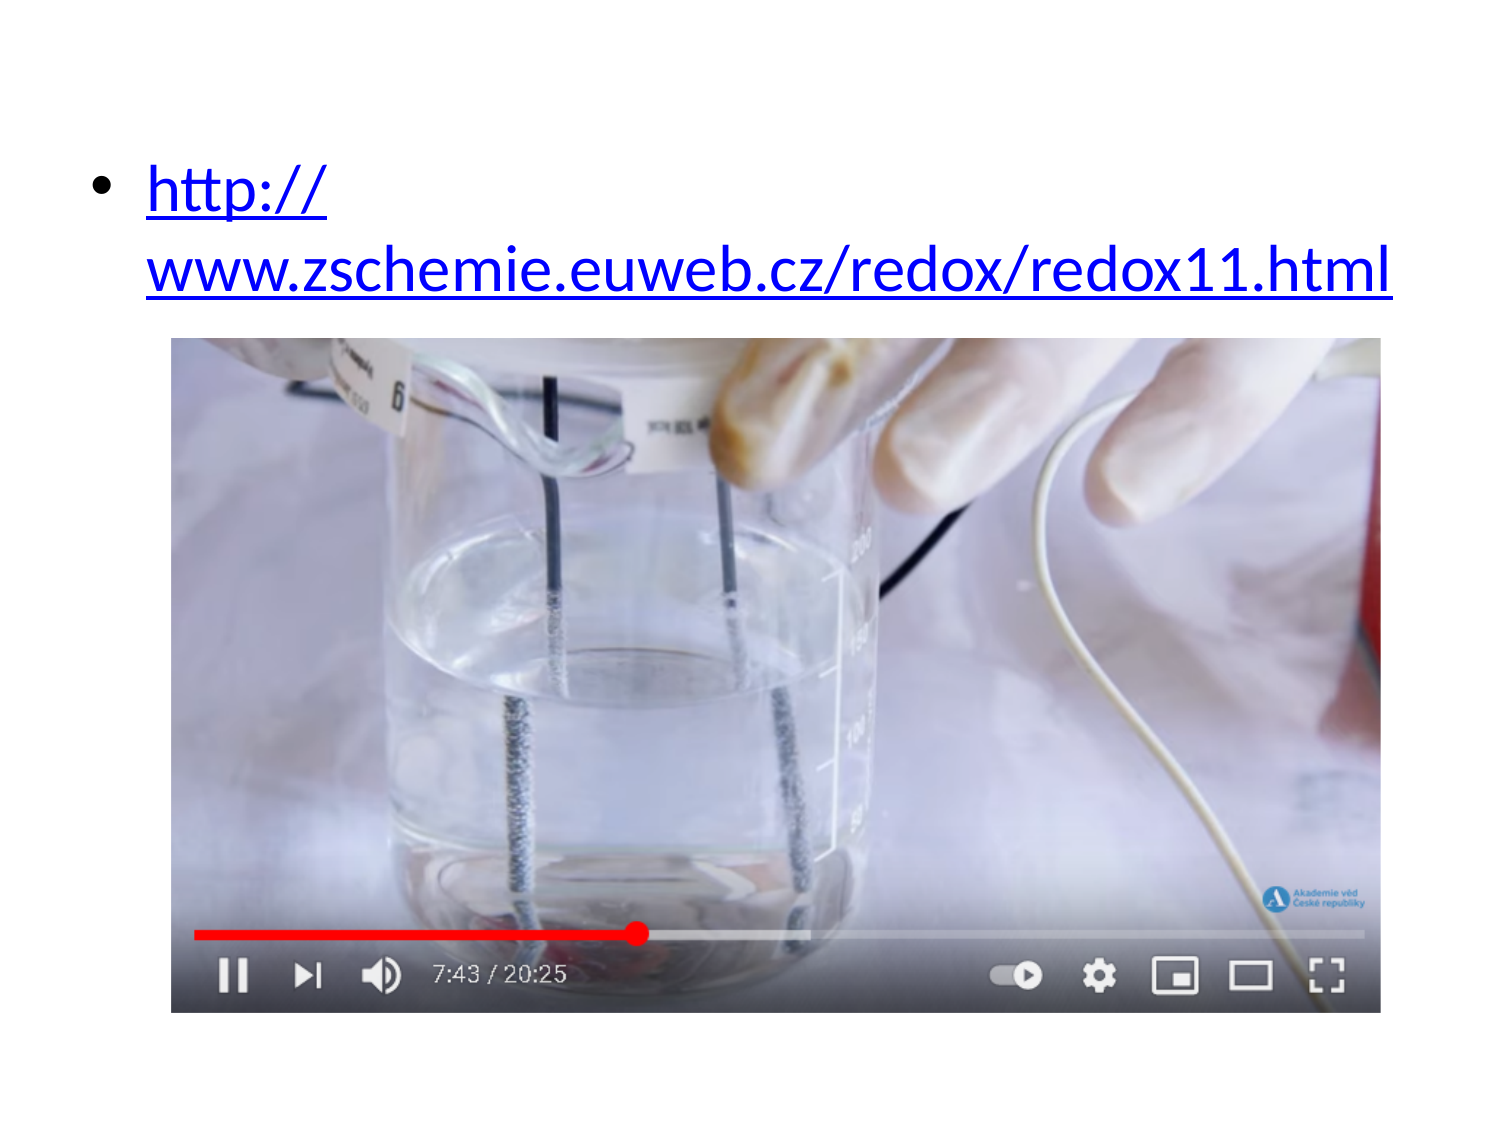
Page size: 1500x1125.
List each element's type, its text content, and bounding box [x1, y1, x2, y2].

list http://www.zschemie.euweb.cz/redox/redox11.html [75, 137, 1425, 1005]
picture [170, 337, 1381, 1013]
